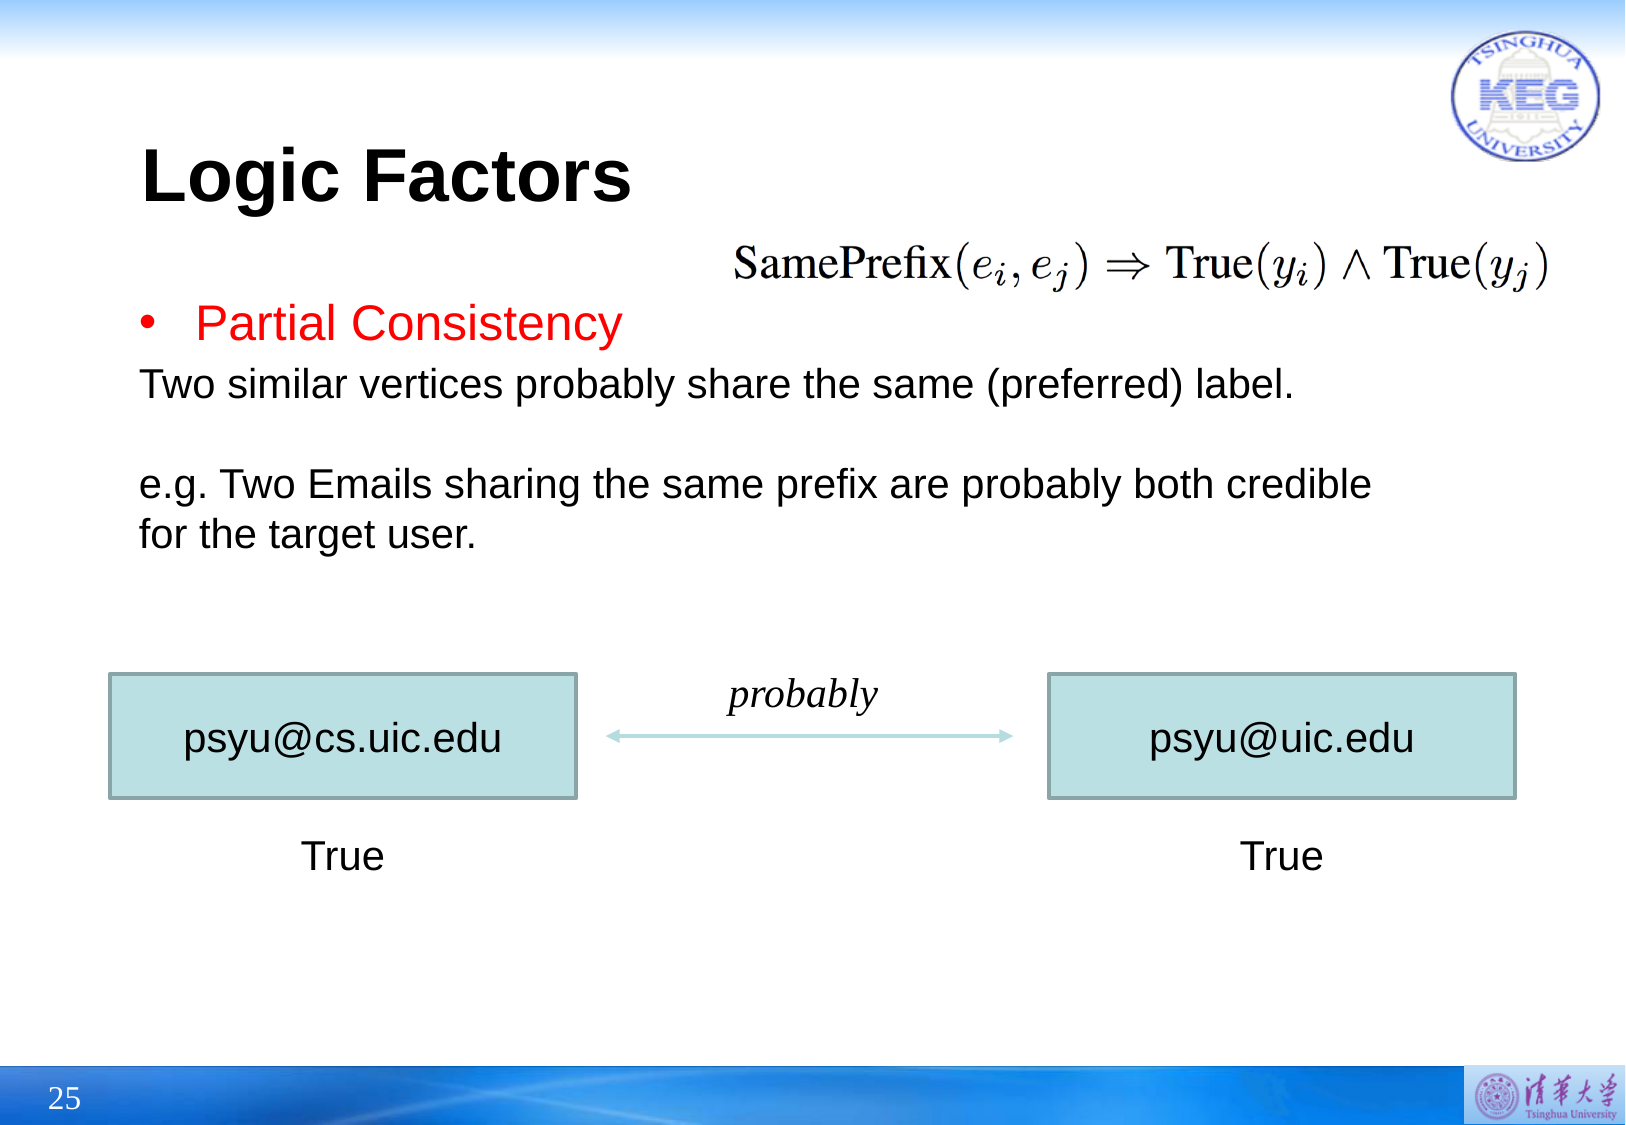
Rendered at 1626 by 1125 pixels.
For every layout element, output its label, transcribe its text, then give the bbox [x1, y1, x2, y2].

text_box Two similar vertices probably share the same (preferred) label. e.g. Two Emails sharing the same prefix are probably both credible for the target user. [124, 349, 1392, 614]
text_box psyu@uic.edu [1047, 672, 1517, 800]
picture [0, 1065, 1626, 1125]
picture [1450, 30, 1604, 163]
text_box psyu@cs.uic.edu [108, 672, 578, 800]
text_box probably [713, 658, 894, 724]
text_box True [1224, 821, 1340, 887]
text_box Logic Factors [126, 119, 649, 225]
text_box Partial Consistency [124, 243, 735, 349]
picture [688, 206, 1591, 326]
text_box True [285, 821, 401, 887]
